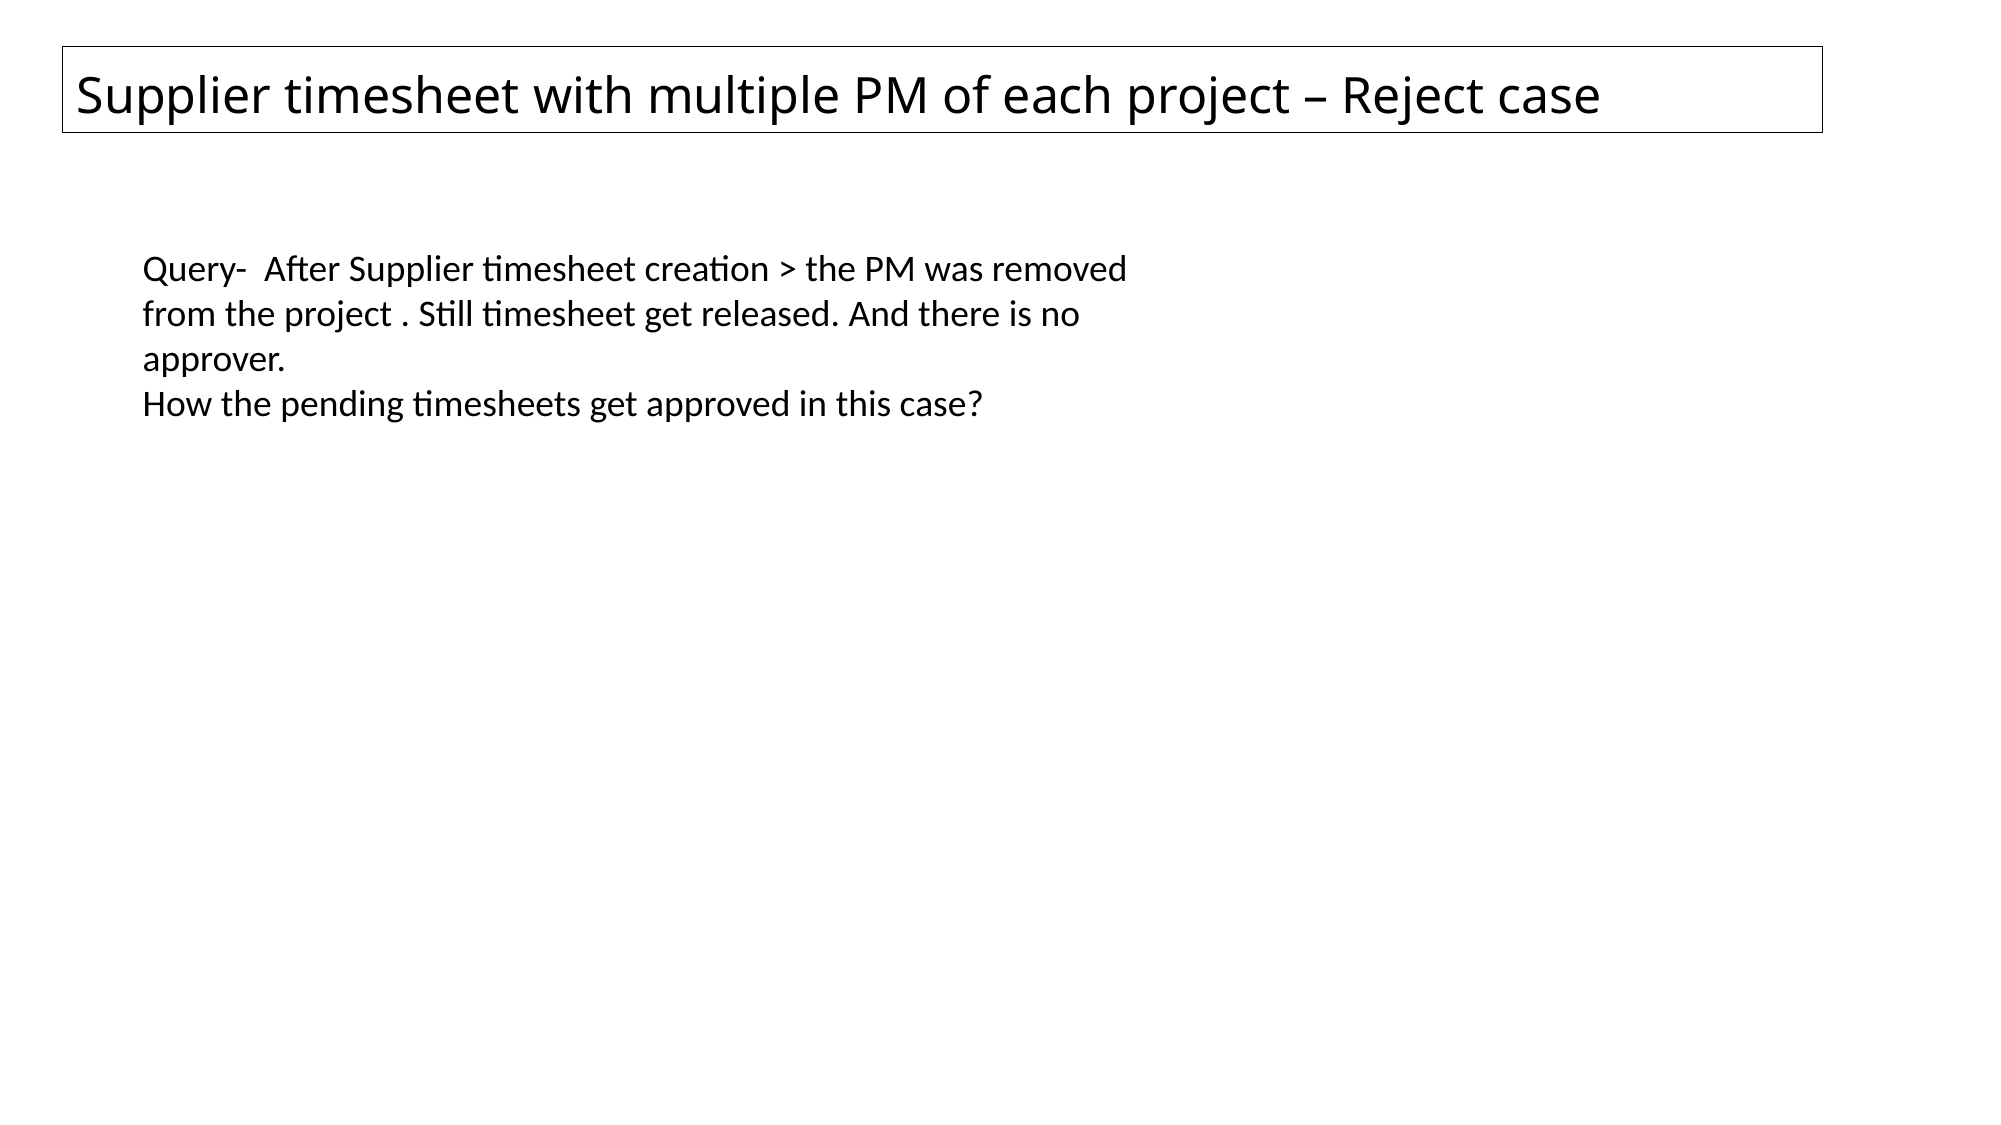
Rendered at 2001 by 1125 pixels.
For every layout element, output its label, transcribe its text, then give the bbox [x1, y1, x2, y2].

title Supplier timesheet with multiple PM of each project – Reject case [61, 46, 1823, 133]
text_box Query- After Supplier timesheet creation > the PM was removed from the project . Still timesheet get released. And there is no approver. How the pending timesheets get approved in this case? [127, 236, 1181, 432]
